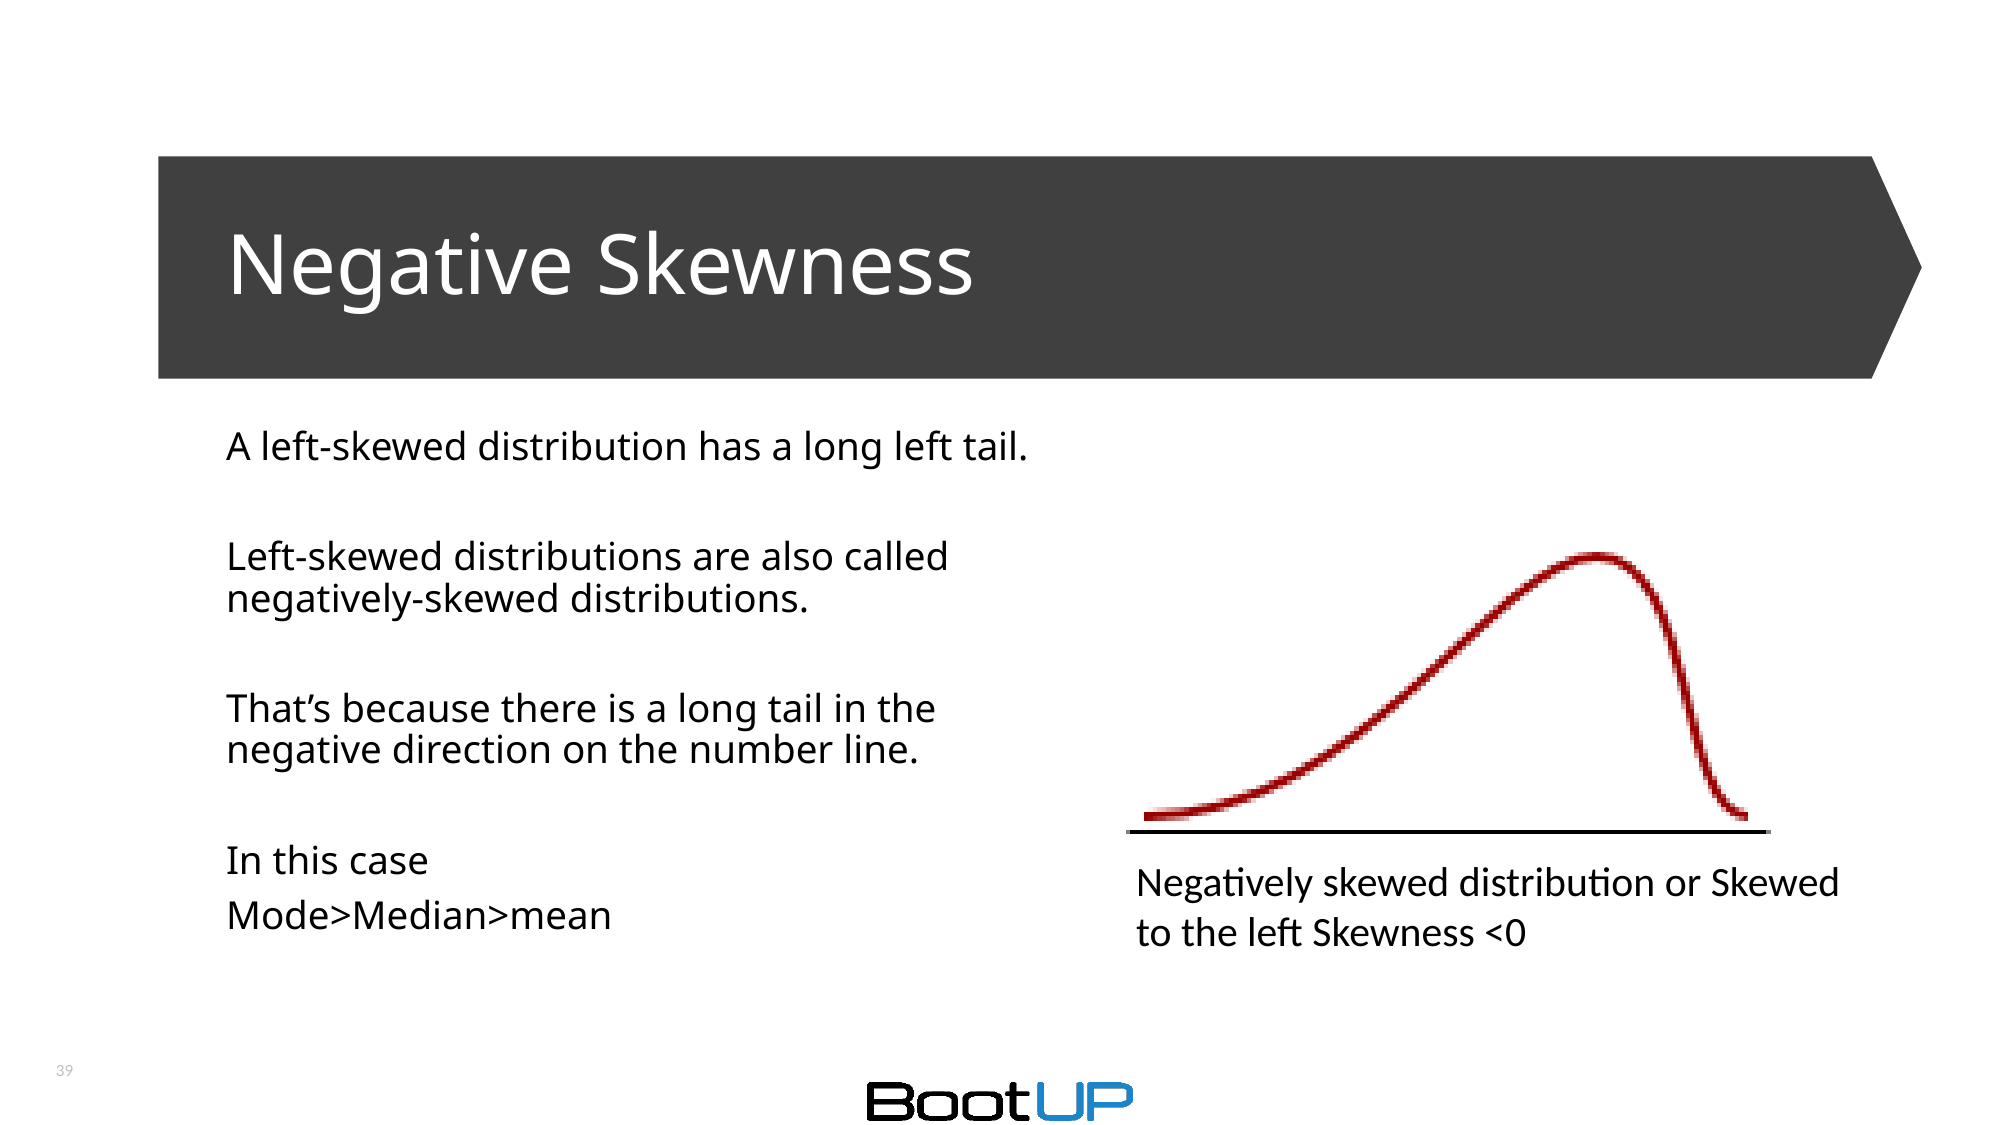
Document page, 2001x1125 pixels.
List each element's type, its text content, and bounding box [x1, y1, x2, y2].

title Negative Skewness [211, 197, 1856, 339]
list A left-skewed distribution has a long left tail. Left-skewed distributions are also called negatively-skewed distributions. That’s because there is a long tail in the negative direction on the number line. In this case Mode>Median>mean [211, 419, 1075, 949]
text_box Negatively skewed distribution or Skewed to the left Skewness <0 [1121, 846, 1872, 962]
picture [867, 1082, 1133, 1121]
picture [1122, 457, 1789, 857]
text_box [157, 155, 1923, 380]
